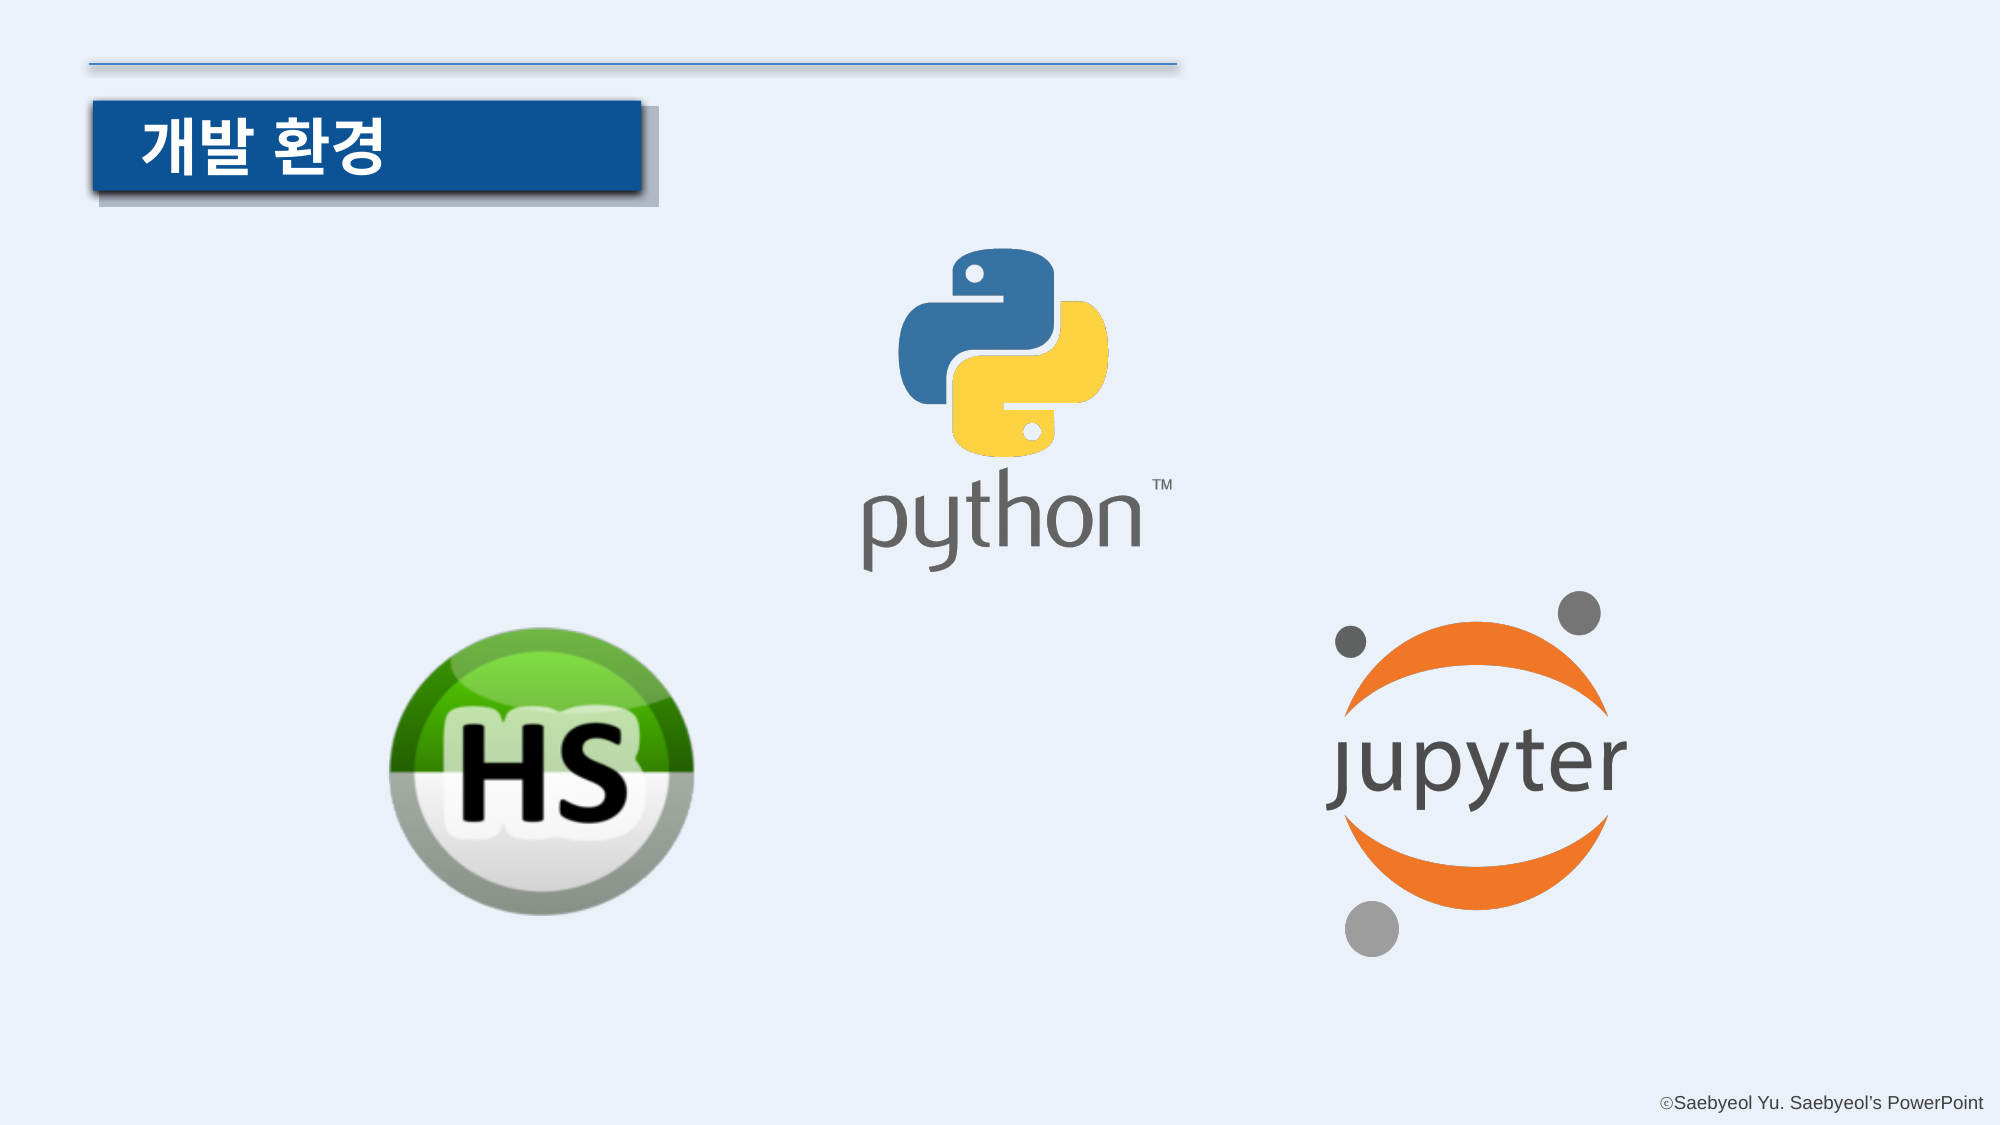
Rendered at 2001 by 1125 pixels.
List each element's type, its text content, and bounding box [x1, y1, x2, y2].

text_box [99, 107, 659, 207]
picture [377, 616, 708, 929]
picture [706, 245, 1299, 579]
text_box 개발 환경 [93, 100, 642, 191]
picture [1322, 585, 1632, 959]
